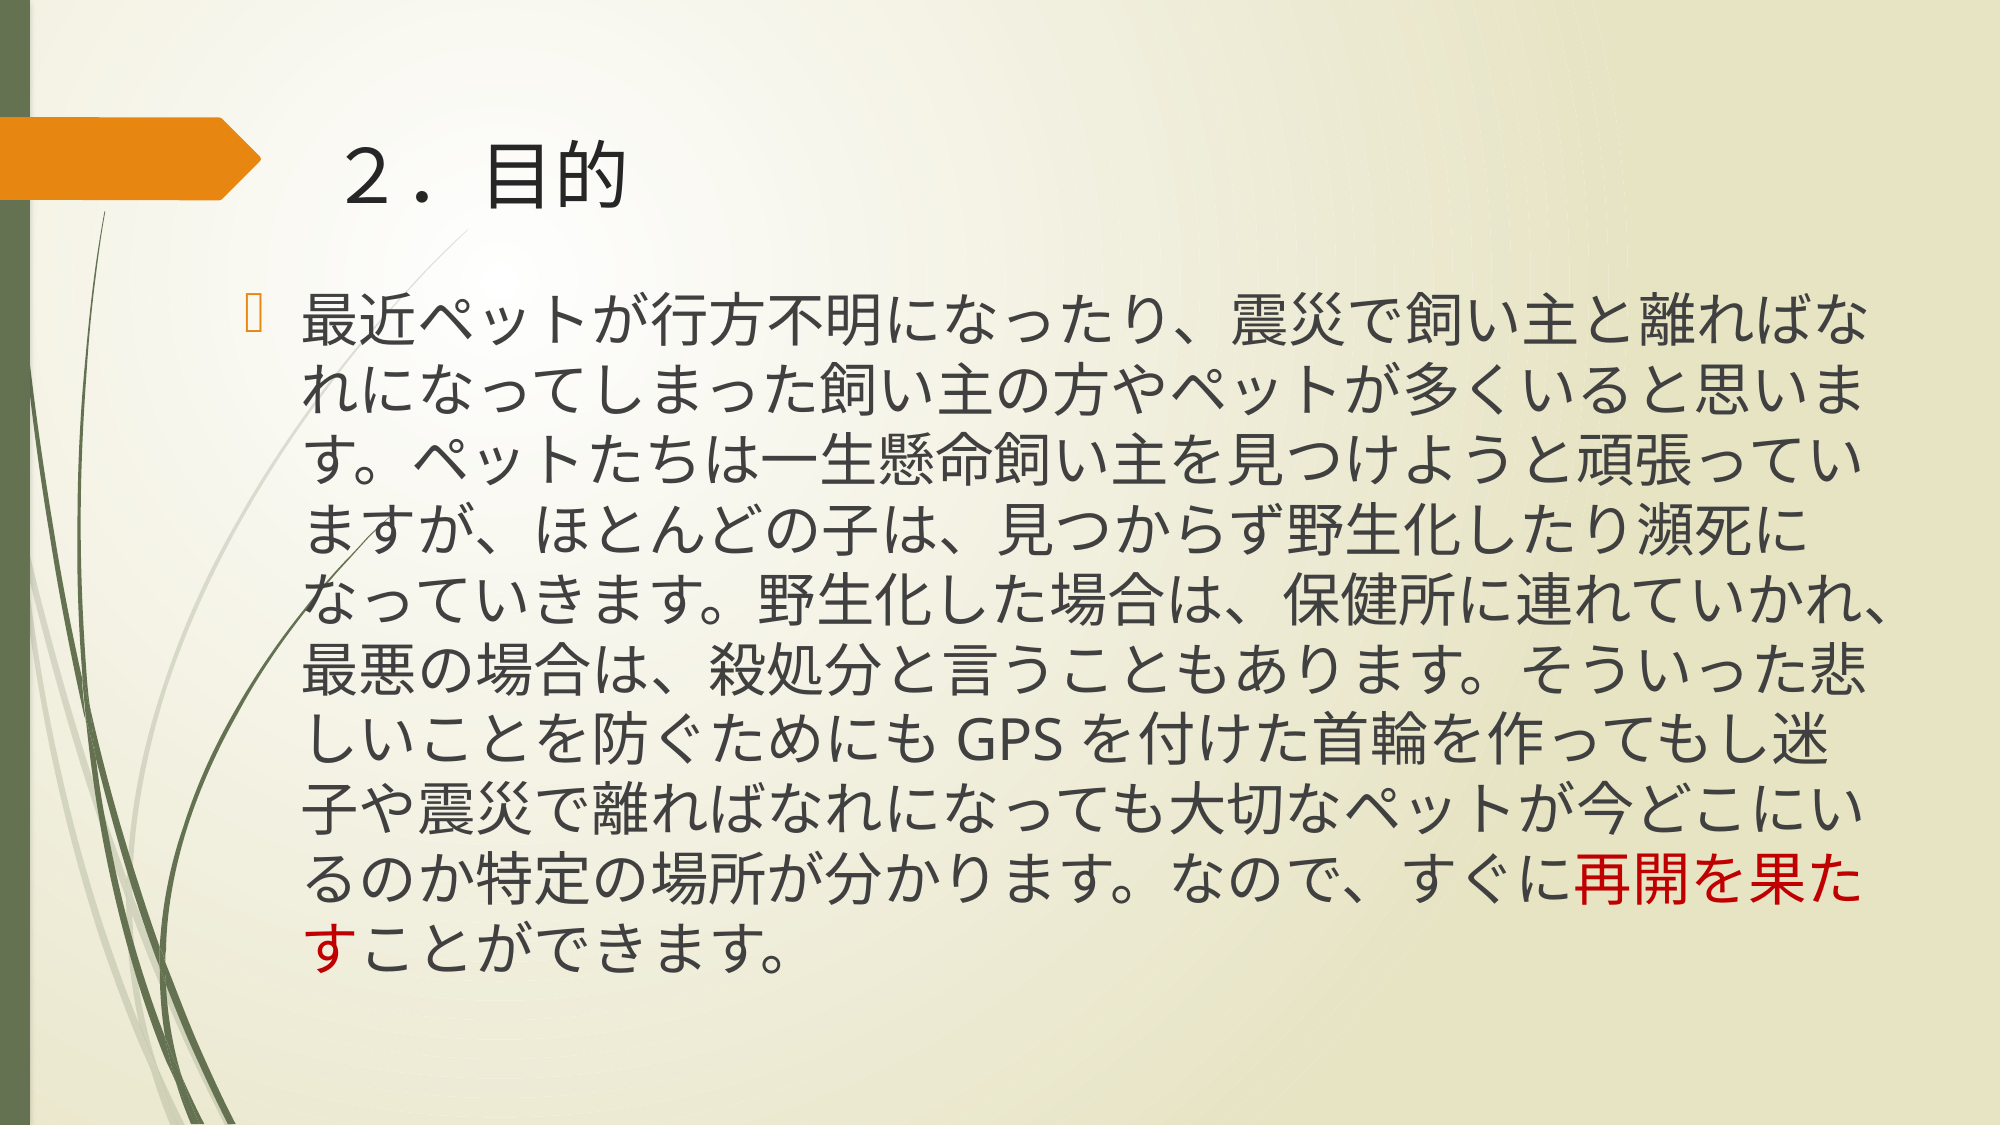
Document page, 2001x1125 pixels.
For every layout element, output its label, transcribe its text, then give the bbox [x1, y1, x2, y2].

list 最近ペットが行方不明になったり、震災で飼い主と離ればなれになってしまった飼い主の方やペットが多くいると思います。ペットたちは一生懸命飼い主を見つけようと頑張っていますが、ほとんどの子は、見つからず野生化したり瀕死になっていきます。野生化した場合は、保健所に連れていかれ、最悪の場合は、殺処分と言うこともあります。そういった悲しいことを防ぐためにもGPSを付けた首輪を作ってもし迷子や震災で離ればなれになっても大切なペットが今どこにいるのか特定の場所が分かります。なので、すぐに再開を果たすことができます。 [229, 275, 1888, 1056]
title ２．目的 [314, 120, 1888, 247]
